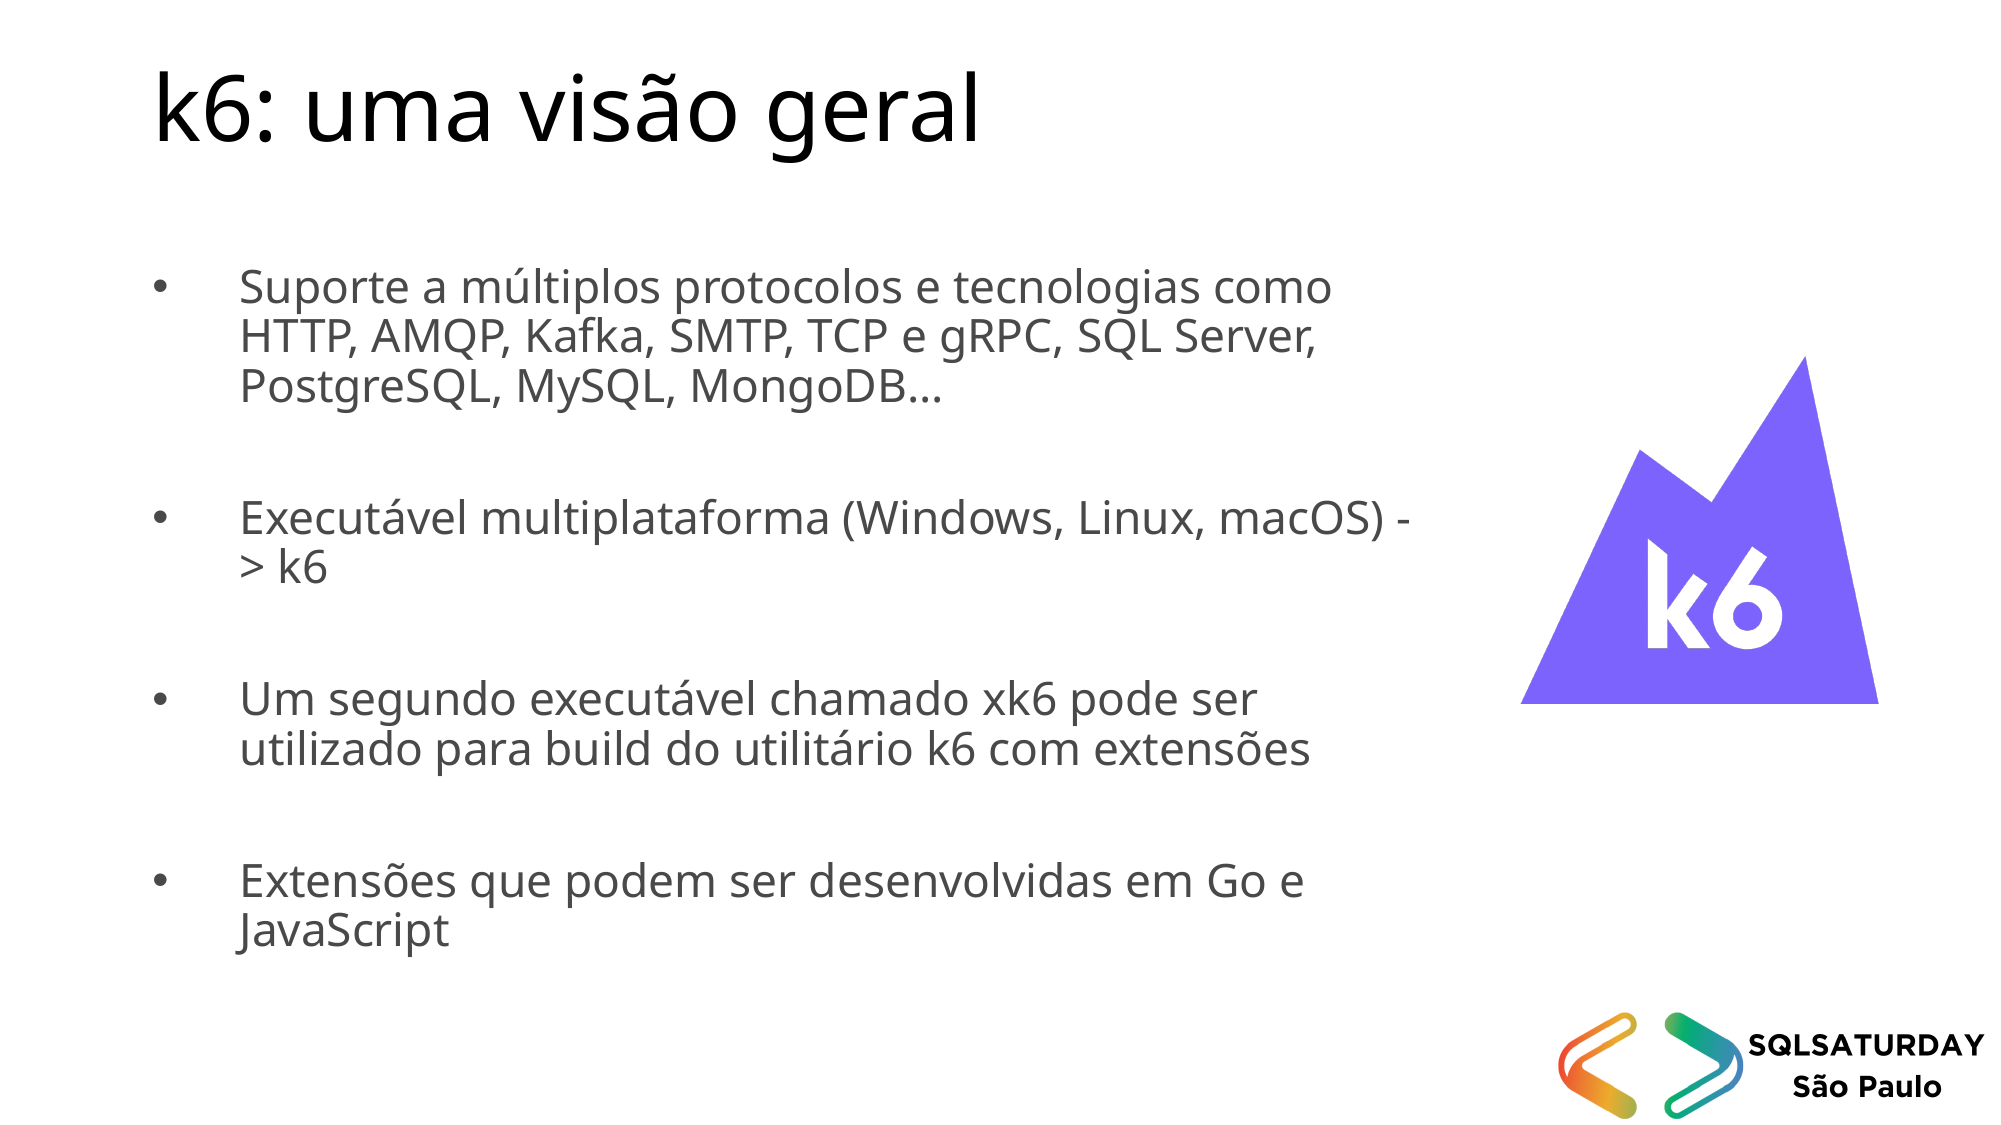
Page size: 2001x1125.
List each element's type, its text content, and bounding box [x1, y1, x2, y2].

picture [1520, 356, 1879, 704]
list Suporte a múltiplos protocolos e tecnologias como HTTP, AMQP, Kafka, SMTP, TCP e gRPC, SQL Server, PostgreSQL, MySQL, MongoDB... Executável multiplataforma (Windows, Linux, macOS) -> k6 Um segundo executável chamado xk6 pode ser utilizado para build do utilitário k6 com extensões Extensões que podem ser desenvolvidas em Go e JavaScript [137, 256, 1452, 970]
picture [1548, 1005, 2000, 1125]
title k6: uma visão geral [137, 3, 1863, 221]
